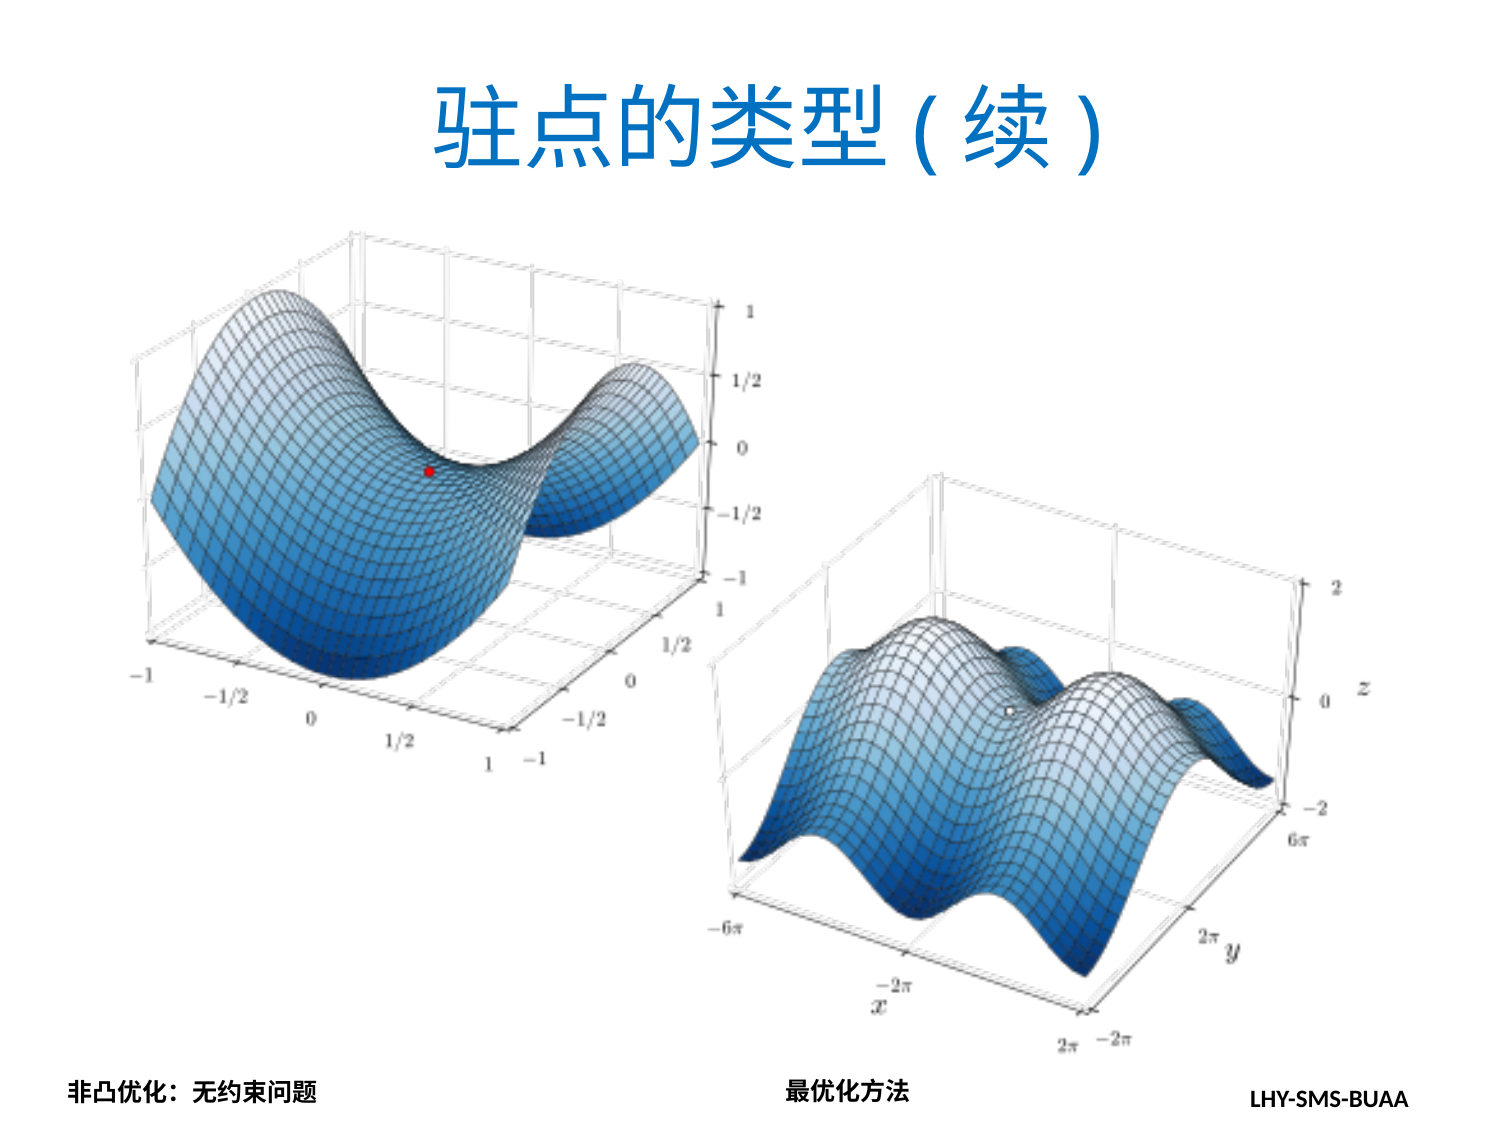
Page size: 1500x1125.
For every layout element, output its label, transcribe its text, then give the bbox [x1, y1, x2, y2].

picture [37, 181, 1384, 1057]
text_box 驻点的类型(续) [134, 66, 1400, 188]
